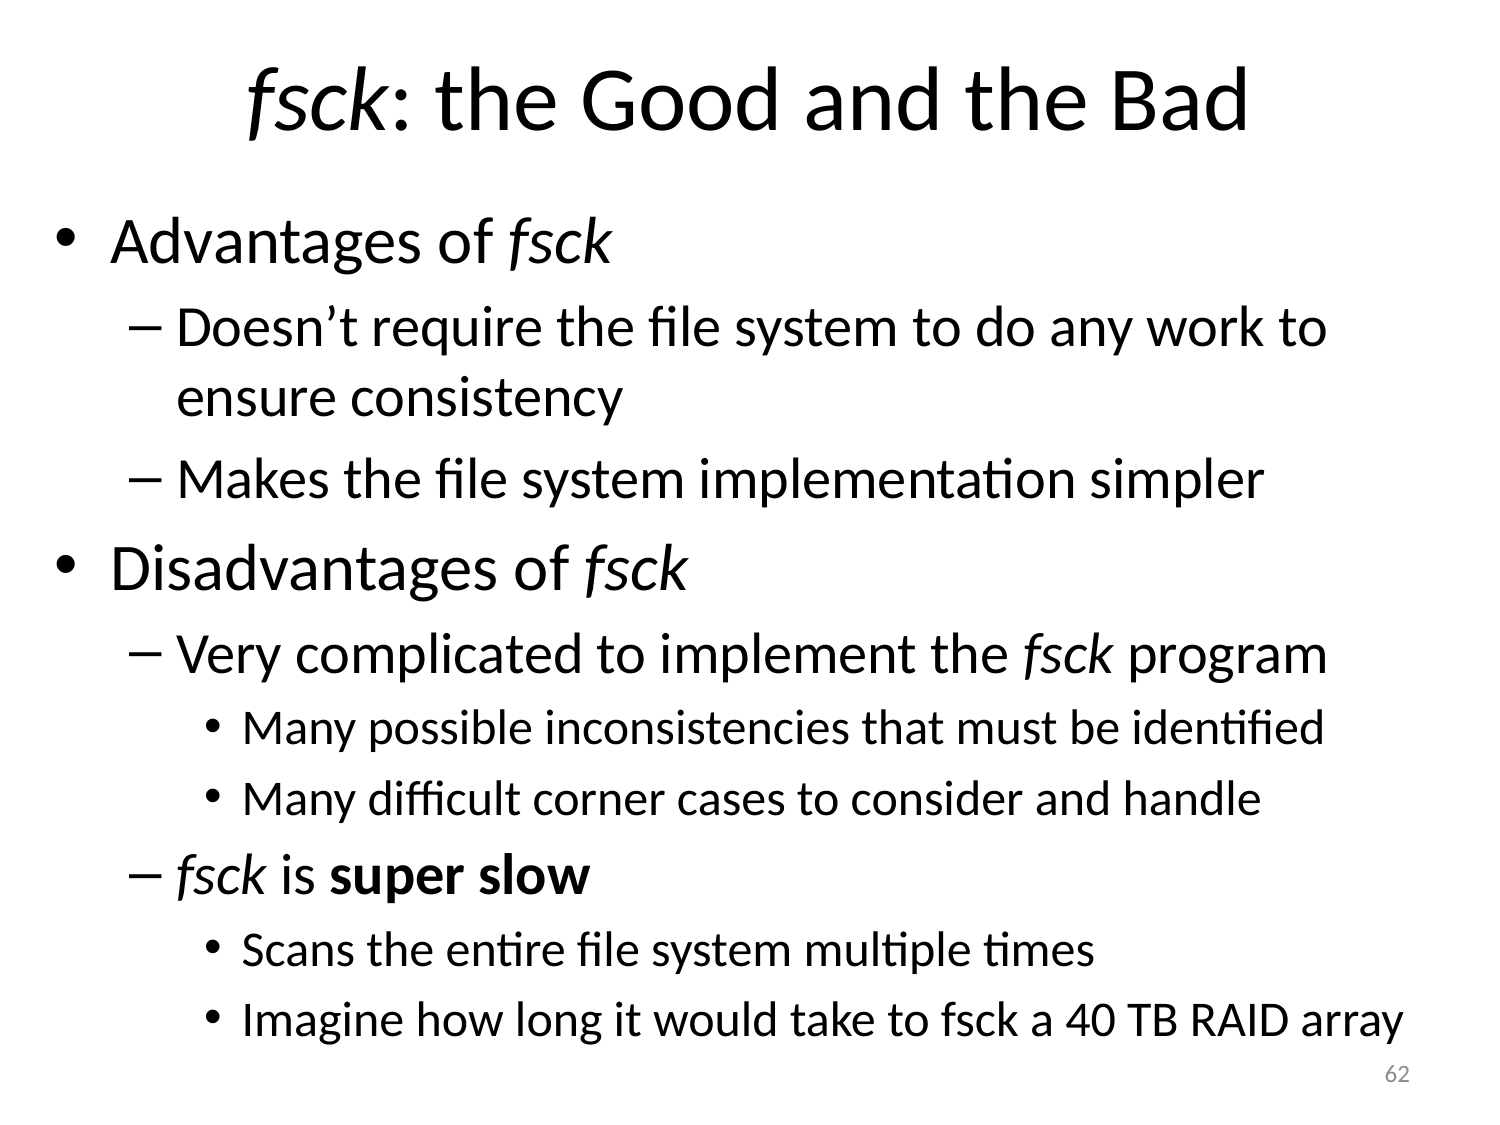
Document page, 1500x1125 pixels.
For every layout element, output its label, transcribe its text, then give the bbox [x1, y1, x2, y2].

title fsck: the Good and the Bad [75, 0, 1425, 188]
slide_number 62 [1074, 1042, 1425, 1103]
list Advantages of fsck Doesn’t require the file system to do any work to ensure consistency Makes the file system implementation simpler Disadvantages of fsck Very complicated to implement the fsck program Many possible inconsistencies that must be identified Many difficult corner cases to consider and handle fsck is super slow Scans the entire file system multiple times Imagine how long it would take to fsck a 40 TB RAID array [39, 189, 1463, 1125]
